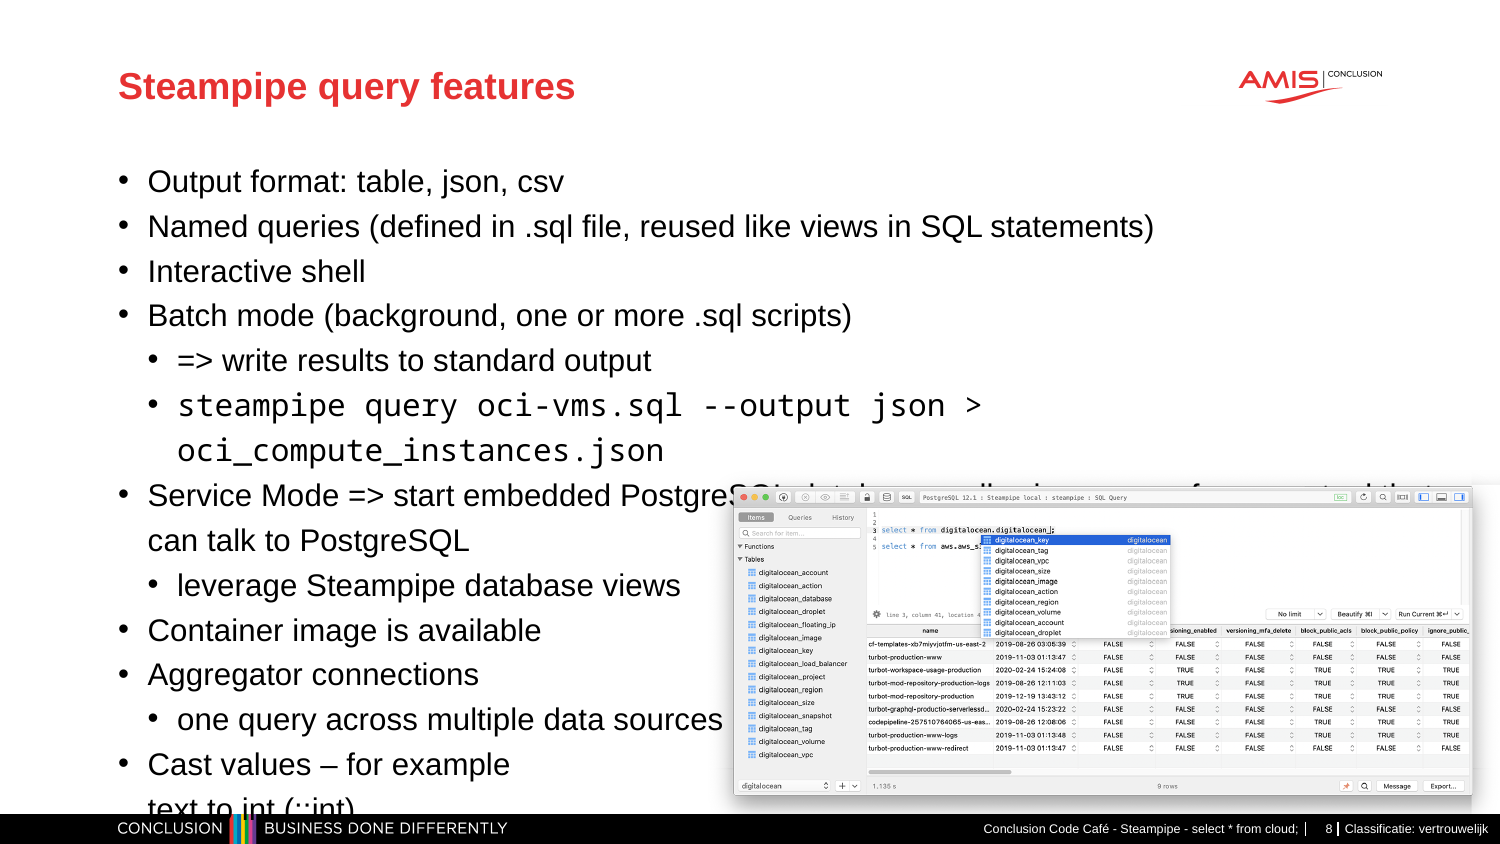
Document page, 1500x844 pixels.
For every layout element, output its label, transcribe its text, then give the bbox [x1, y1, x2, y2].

list Output format: table, json, csv Named queries (defined in .sql file, reused like views in SQL statements) Interactive shell Batch mode (background, one or more .sql scripts) => write results to standard output steampipe query oci-vms.sql --output json > oci_compute_instances.json Service Mode => start embedded PostgreSQL database – allowing access from any tool that can talk to PostgreSQL leverage Steampipe database views Container image is available Aggregator connections one query across multiple data sources Cast values – for example text to int (::int) [118, 153, 1460, 774]
picture [1205, 59, 1388, 106]
title Steampipe query features [118, 47, 1205, 130]
picture [239, 469, 1500, 844]
picture [0, 814, 236, 844]
